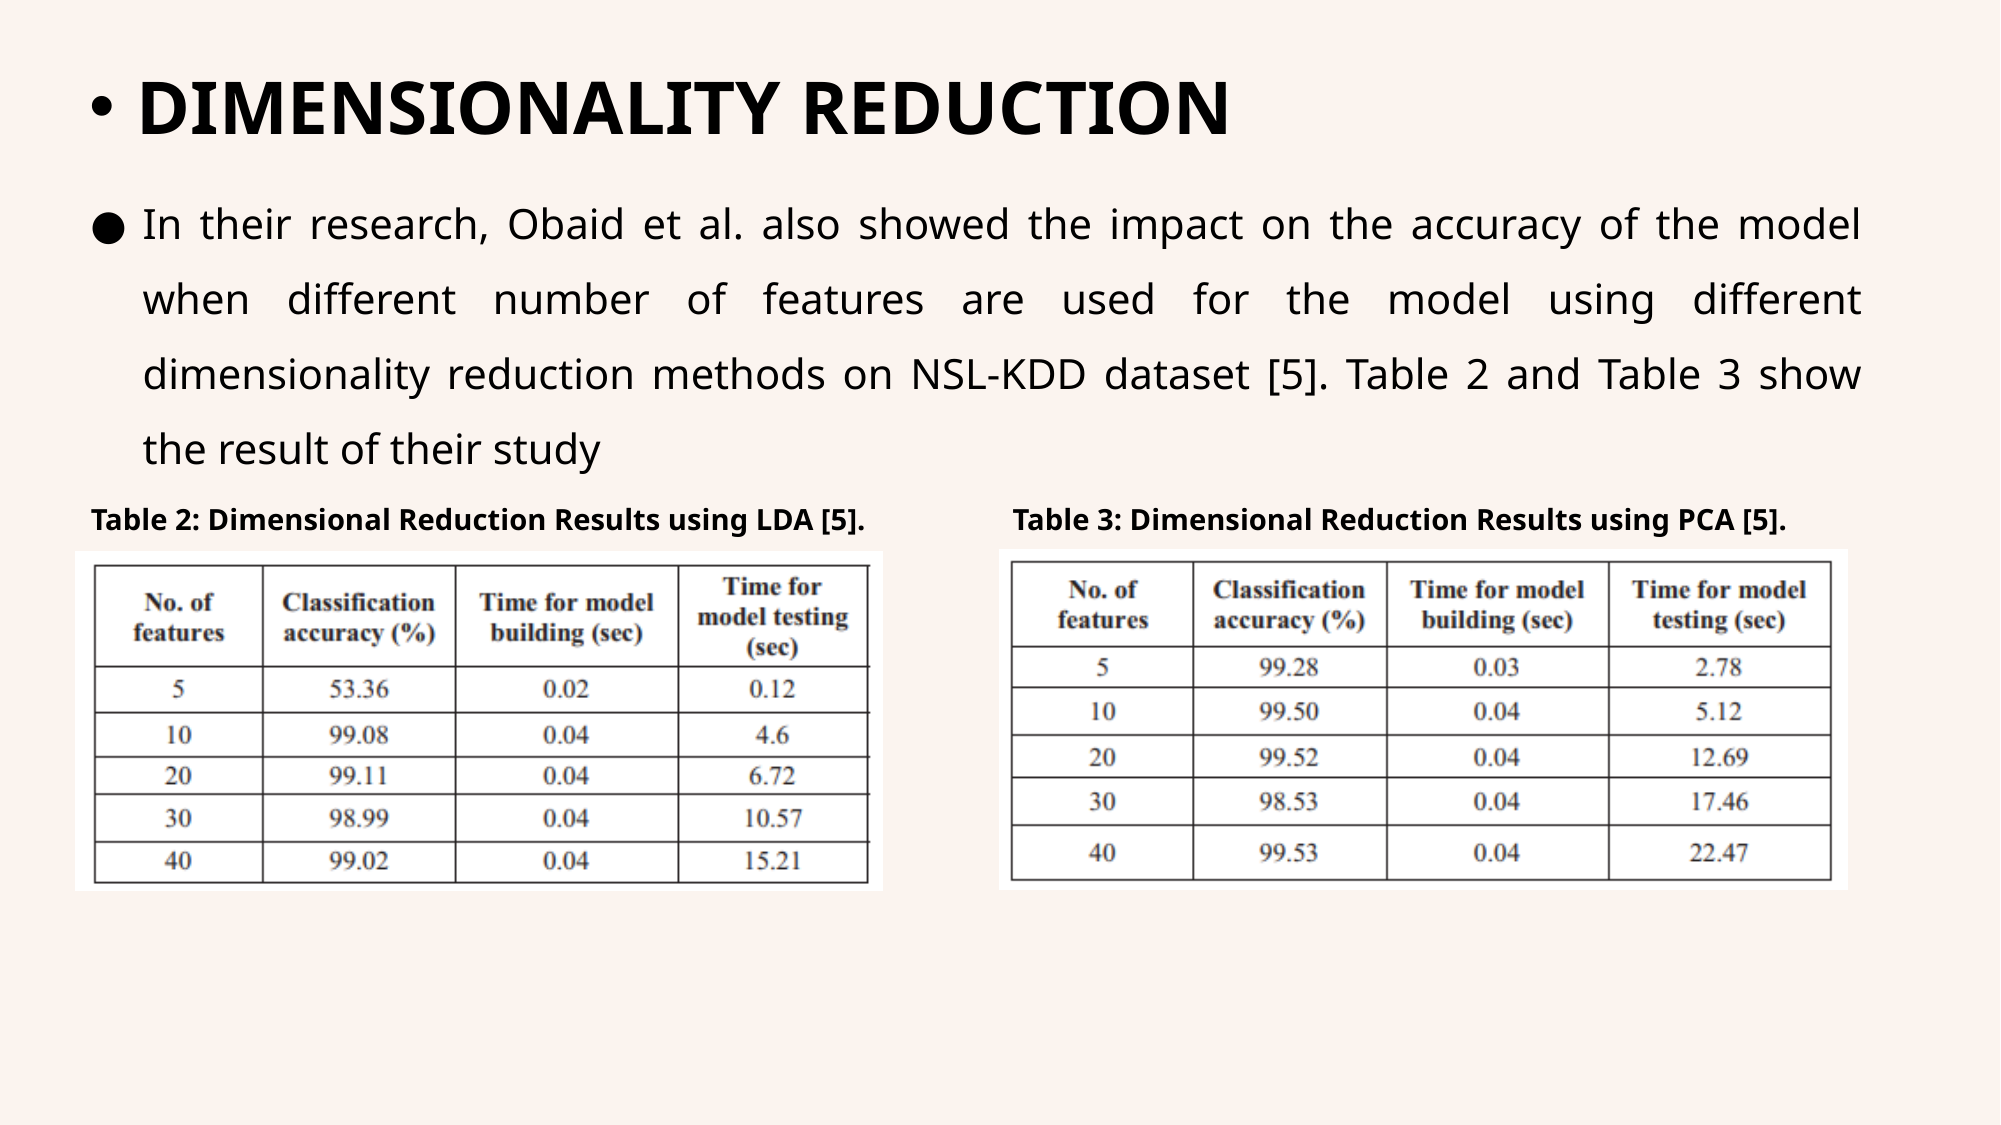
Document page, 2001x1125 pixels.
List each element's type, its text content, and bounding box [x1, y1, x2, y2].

text_box Table 2: Dimensional Reduction Results using LDA [5]. [75, 494, 882, 551]
text_box In their research, Obaid et al. also showed the impact on the accuracy of the model when different number of features are used for the model using different dimensionality reduction methods on NSL-KDD dataset [5]. Table 2 and Table 3 show the result of their study [74, 157, 1878, 344]
text_box Table 3: Dimensional Reduction Results using PCA [5]. [997, 494, 1803, 579]
picture [74, 551, 883, 891]
text_box DIMENSIONALITY REDUCTION [75, 54, 1751, 157]
picture [999, 549, 1848, 890]
